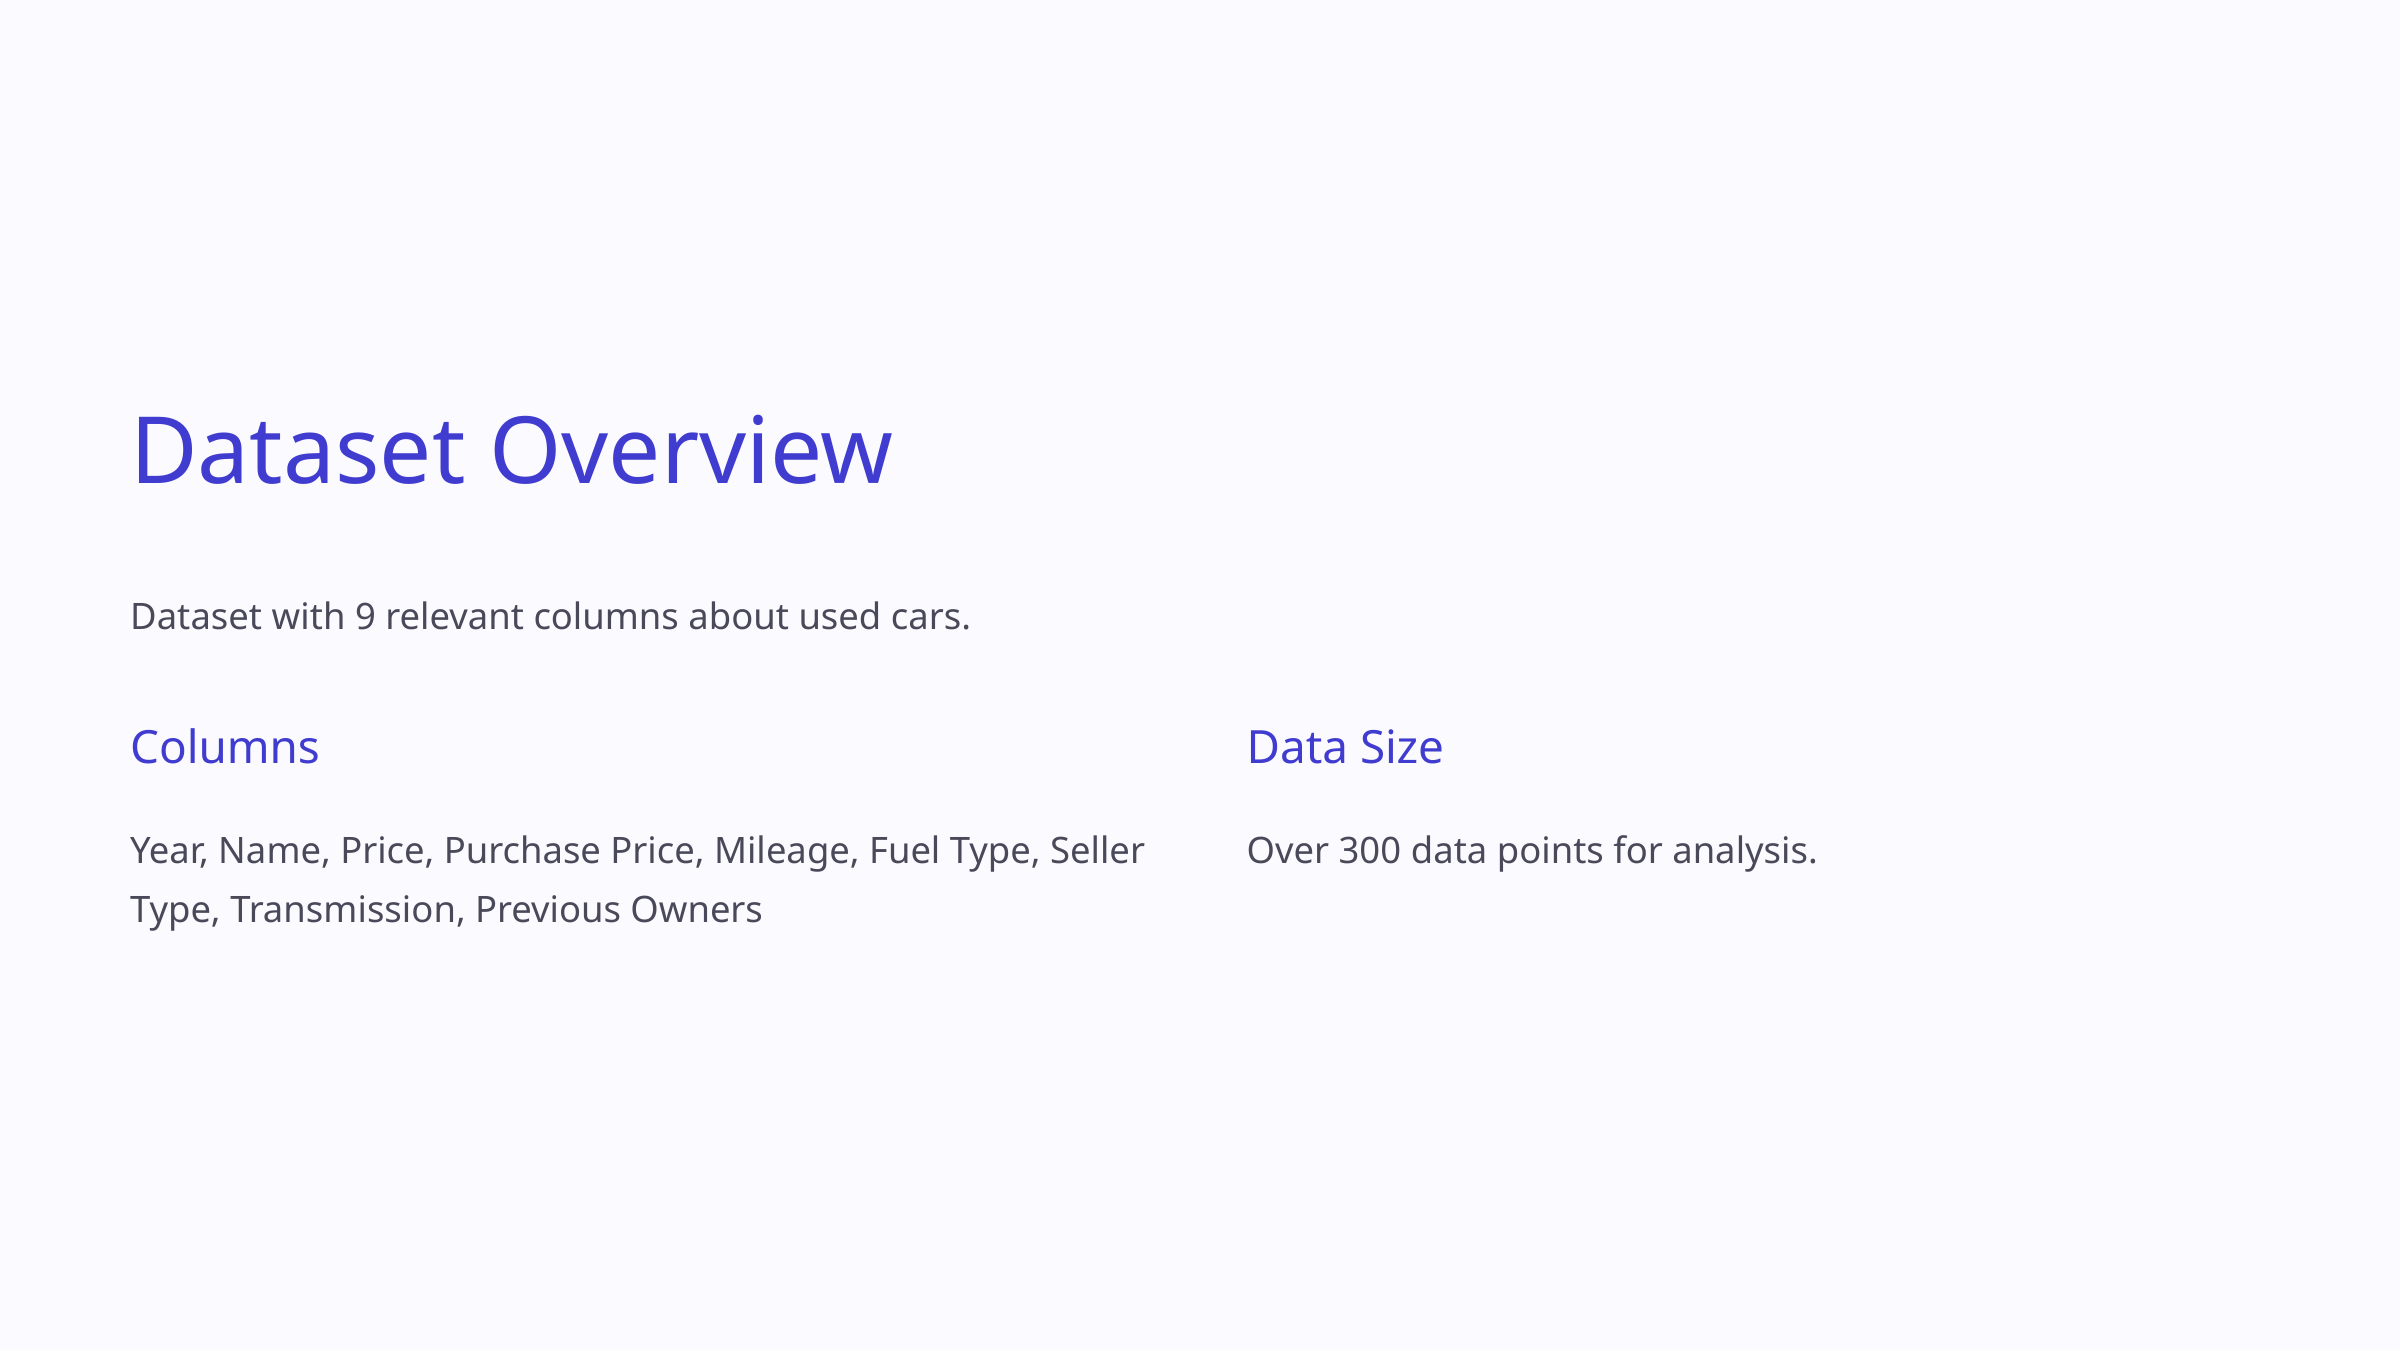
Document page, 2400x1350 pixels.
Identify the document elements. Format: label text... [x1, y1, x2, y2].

text_box Over 300 data points for analysis. [1246, 811, 2271, 871]
text_box Data Size [1246, 715, 1712, 774]
text_box Columns [130, 715, 596, 774]
text_box Dataset with 9 relevant columns about used cars. [130, 577, 2270, 637]
text_box Dataset Overview [130, 386, 1061, 503]
text_box Year, Name, Price, Purchase Price, Mileage, Fuel Type, Seller Type, Transmission, Previous Owners [130, 811, 1155, 931]
